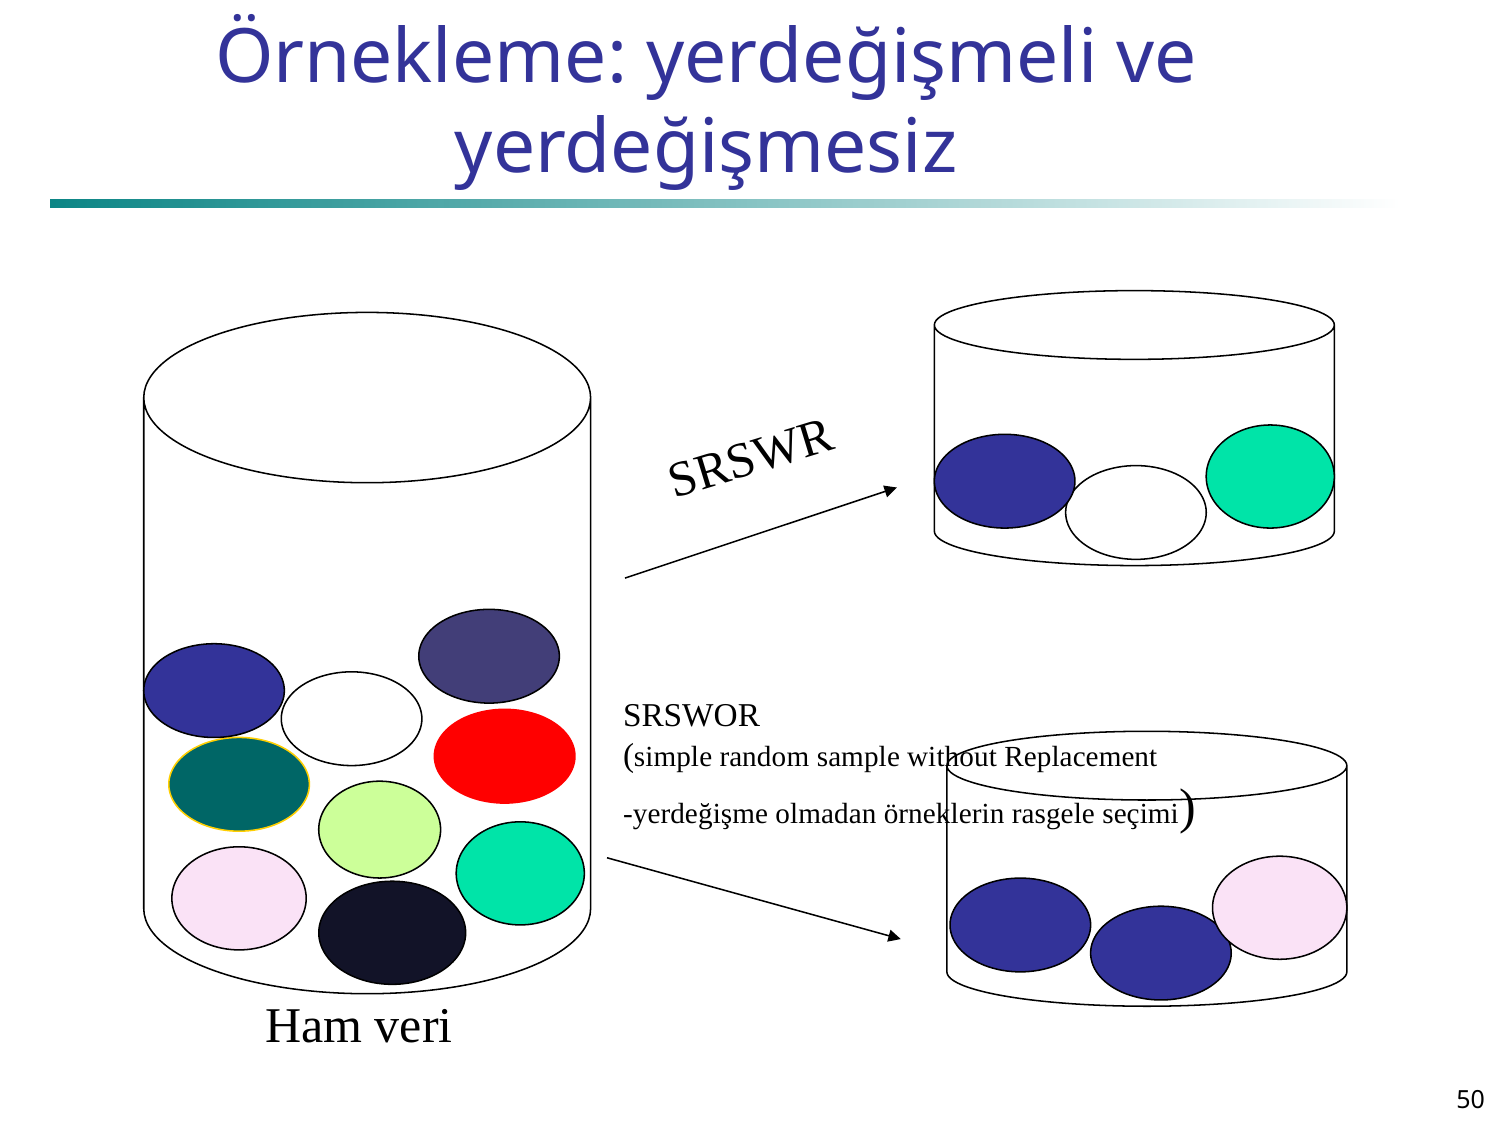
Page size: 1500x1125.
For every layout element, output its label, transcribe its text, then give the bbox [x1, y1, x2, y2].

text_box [143, 312, 591, 1061]
slide_number 50 [1187, 1062, 1500, 1125]
text_box [606, 857, 901, 942]
text_box SRSWOR (simple random sample without Replacement -yerdeğişme olmadan örneklerin rasgele seçimi) [608, 686, 1212, 841]
text_box SRSWR [643, 389, 856, 520]
text_box Örnekleme: yerdeğişmeli ve yerdeğişmesiz [0, 0, 1413, 195]
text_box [946, 731, 1348, 1007]
text_box [624, 485, 897, 579]
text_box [934, 290, 1335, 566]
